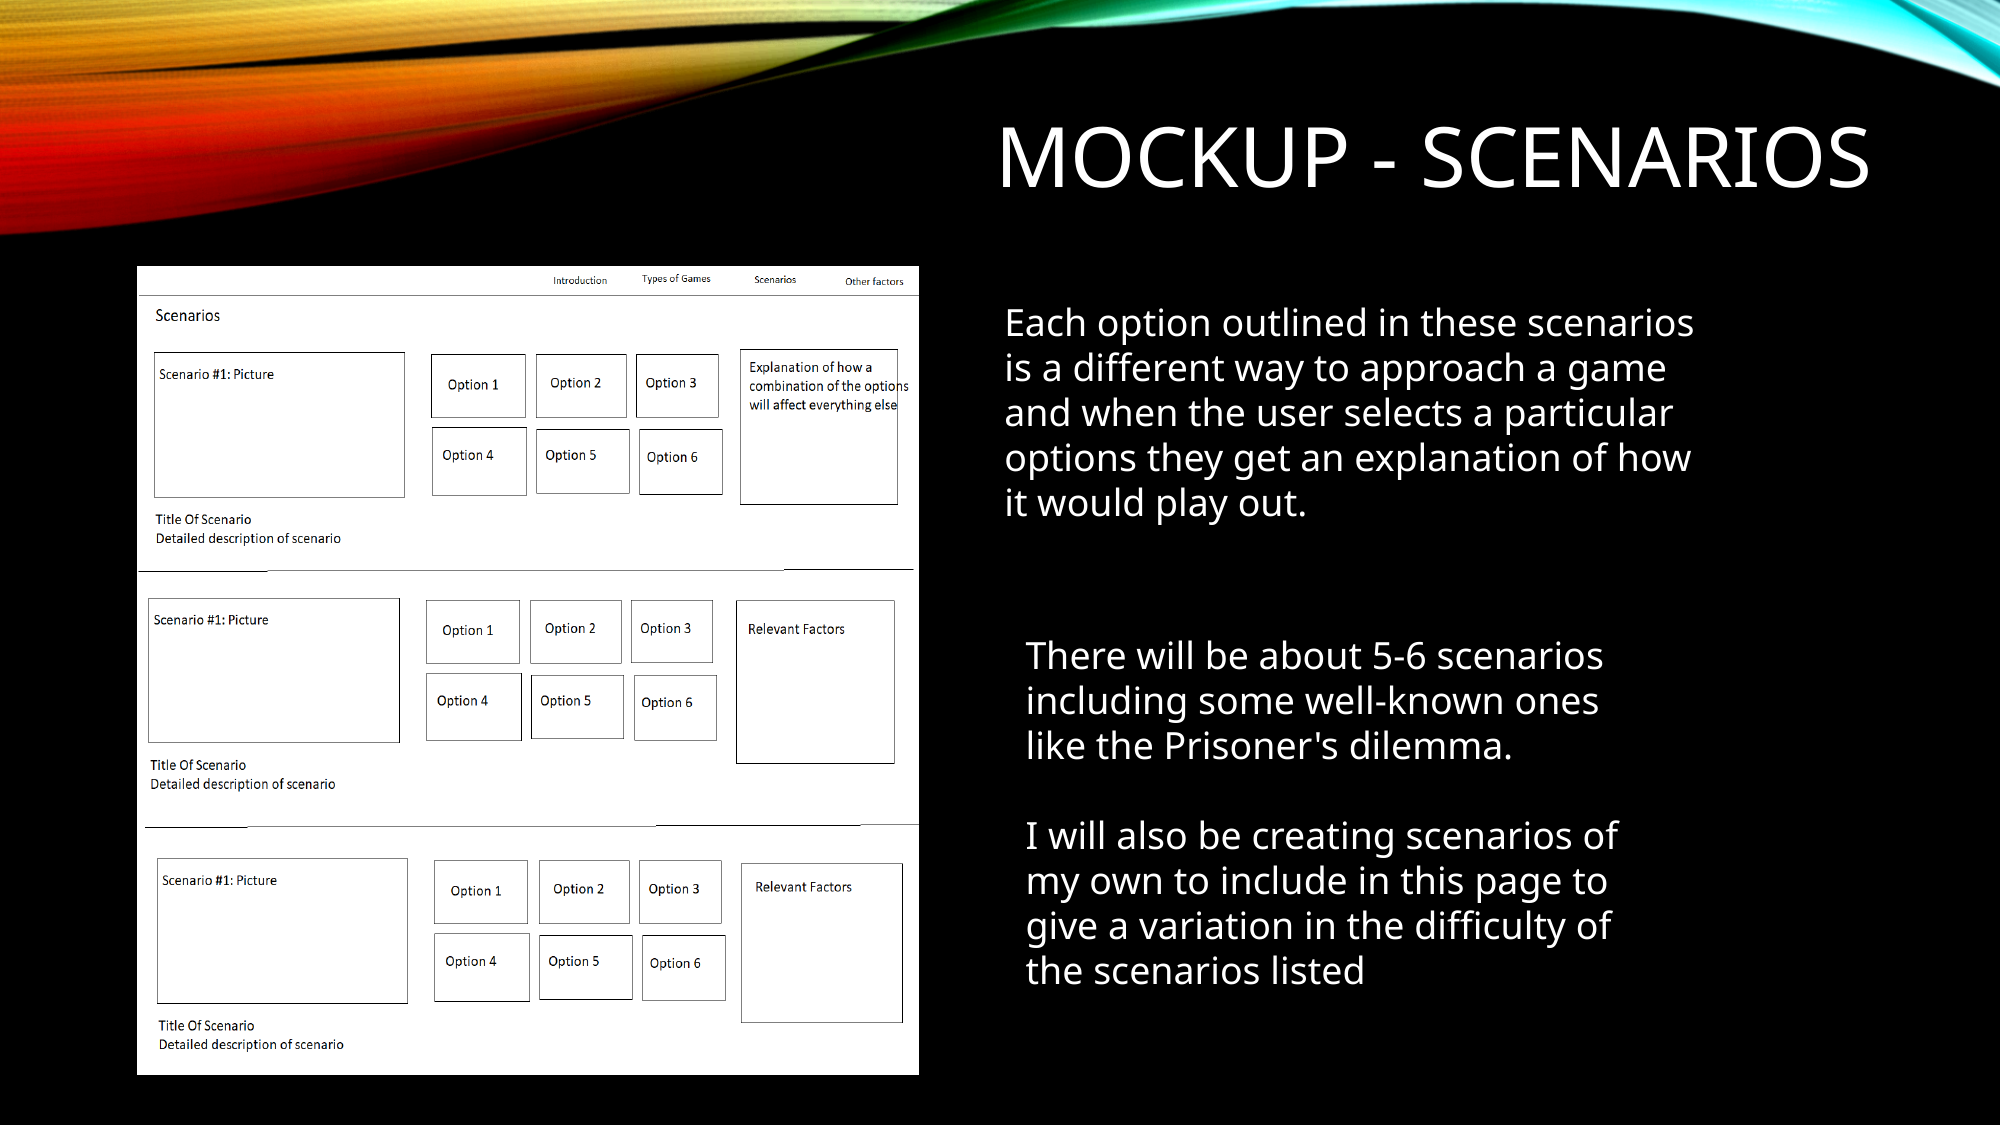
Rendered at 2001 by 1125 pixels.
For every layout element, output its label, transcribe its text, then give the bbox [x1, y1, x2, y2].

text_box There will be about 5-6 scenarios including some well-known ones like the Prisoner's dilemma. I will also be creating scenarios of my own to include in this page to give a variation in the difficulty of the scenarios listed [1010, 624, 1660, 1000]
title Mockup - Scenarios [474, 54, 1888, 267]
picture [0, 0, 2000, 237]
text_box Each option outlined in these scenarios is a different way to approach a game and when the user selects a particular options they get an explanation of how it would play out. [989, 291, 1727, 532]
picture [136, 266, 919, 1076]
